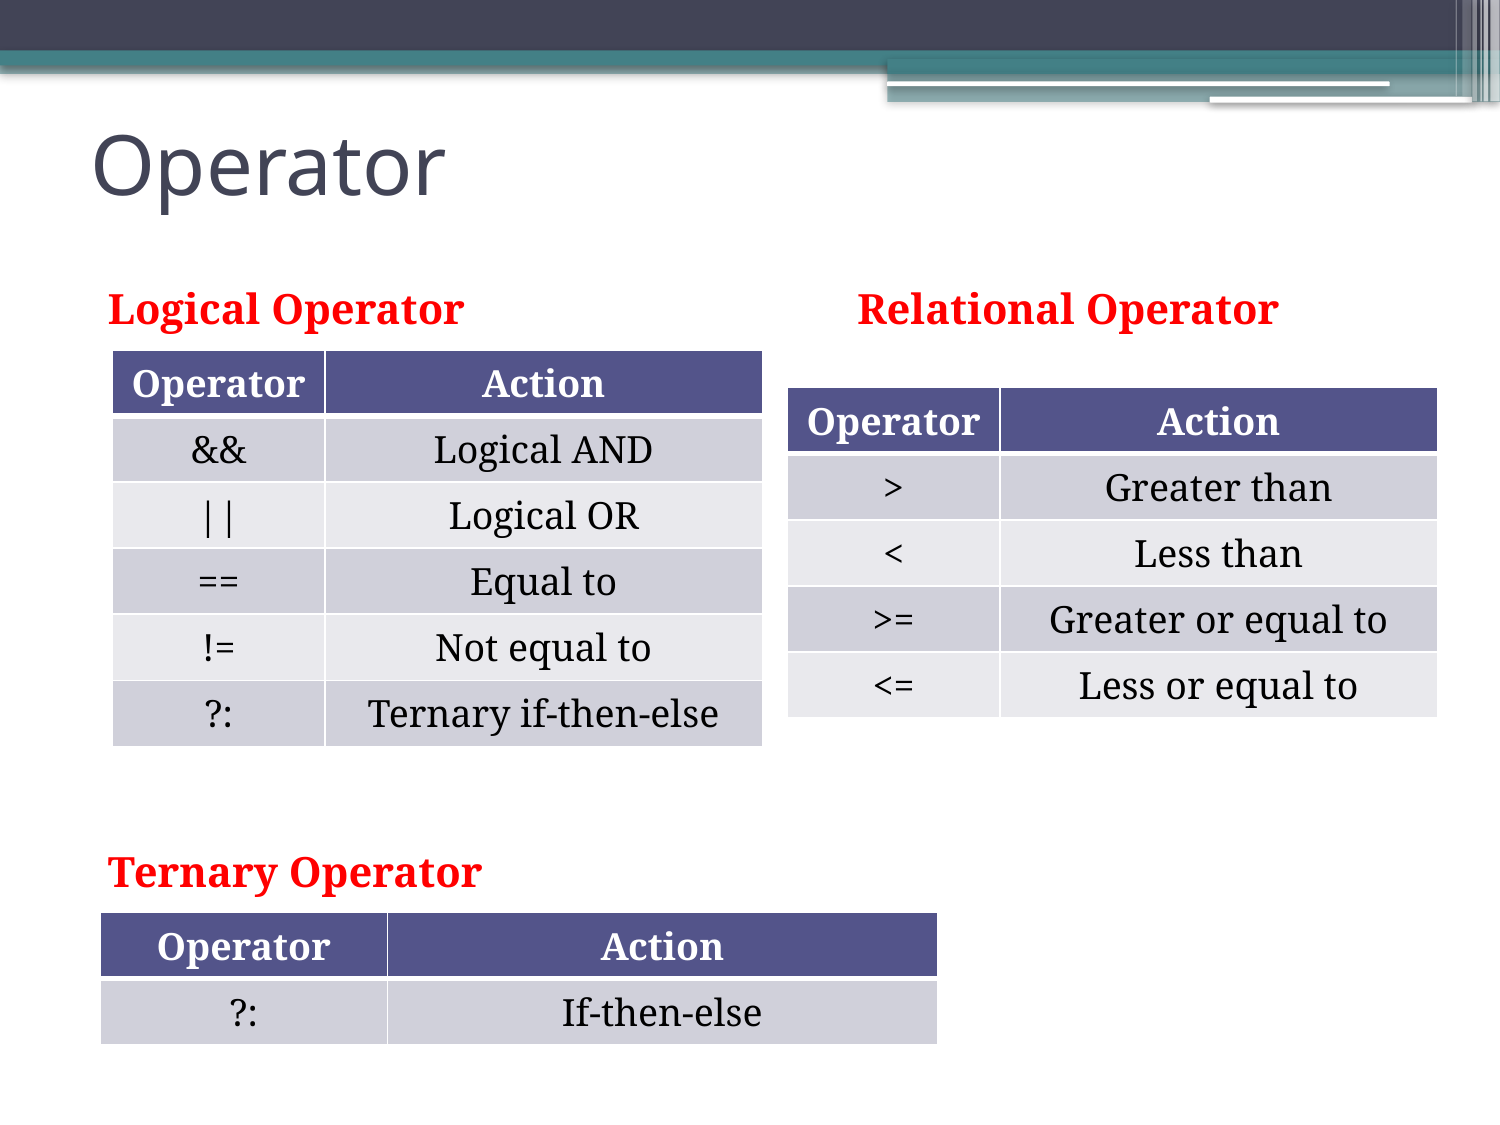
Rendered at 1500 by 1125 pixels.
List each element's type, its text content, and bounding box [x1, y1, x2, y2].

table_header Action [1001, 388, 1437, 451]
table_cell > [788, 456, 999, 519]
table_header Operator [113, 351, 324, 413]
table_cell >= [788, 587, 999, 651]
table_cell Logical AND [326, 419, 762, 481]
table_cell Logical OR [326, 483, 762, 547]
table_header Action [388, 913, 937, 976]
table_cell Ternary if-then-else [326, 681, 762, 746]
title Operator [74, 99, 1426, 226]
table_cell Greater or equal to [1001, 587, 1437, 651]
table_cell && [113, 419, 324, 481]
table_cell Equal to [326, 549, 762, 613]
table_cell If-then-else [388, 981, 937, 1044]
table_cell == [113, 549, 324, 613]
table_cell Not equal to [326, 615, 762, 680]
table_cell Greater than [1001, 456, 1437, 519]
table_cell Less or equal to [1001, 653, 1437, 717]
table_cell ?: [101, 981, 387, 1044]
table_cell <= [788, 653, 999, 717]
table_cell != [113, 615, 324, 680]
list Logical Operator Relational Operator Ternary Operator [74, 274, 1426, 1079]
table_cell < [788, 521, 999, 585]
table_header Operator [101, 913, 387, 976]
table_cell Less than [1001, 521, 1437, 585]
table_cell || [113, 483, 324, 547]
table_cell ?: [113, 681, 324, 746]
table_header Operator [788, 388, 999, 451]
table_header Action [326, 351, 762, 413]
